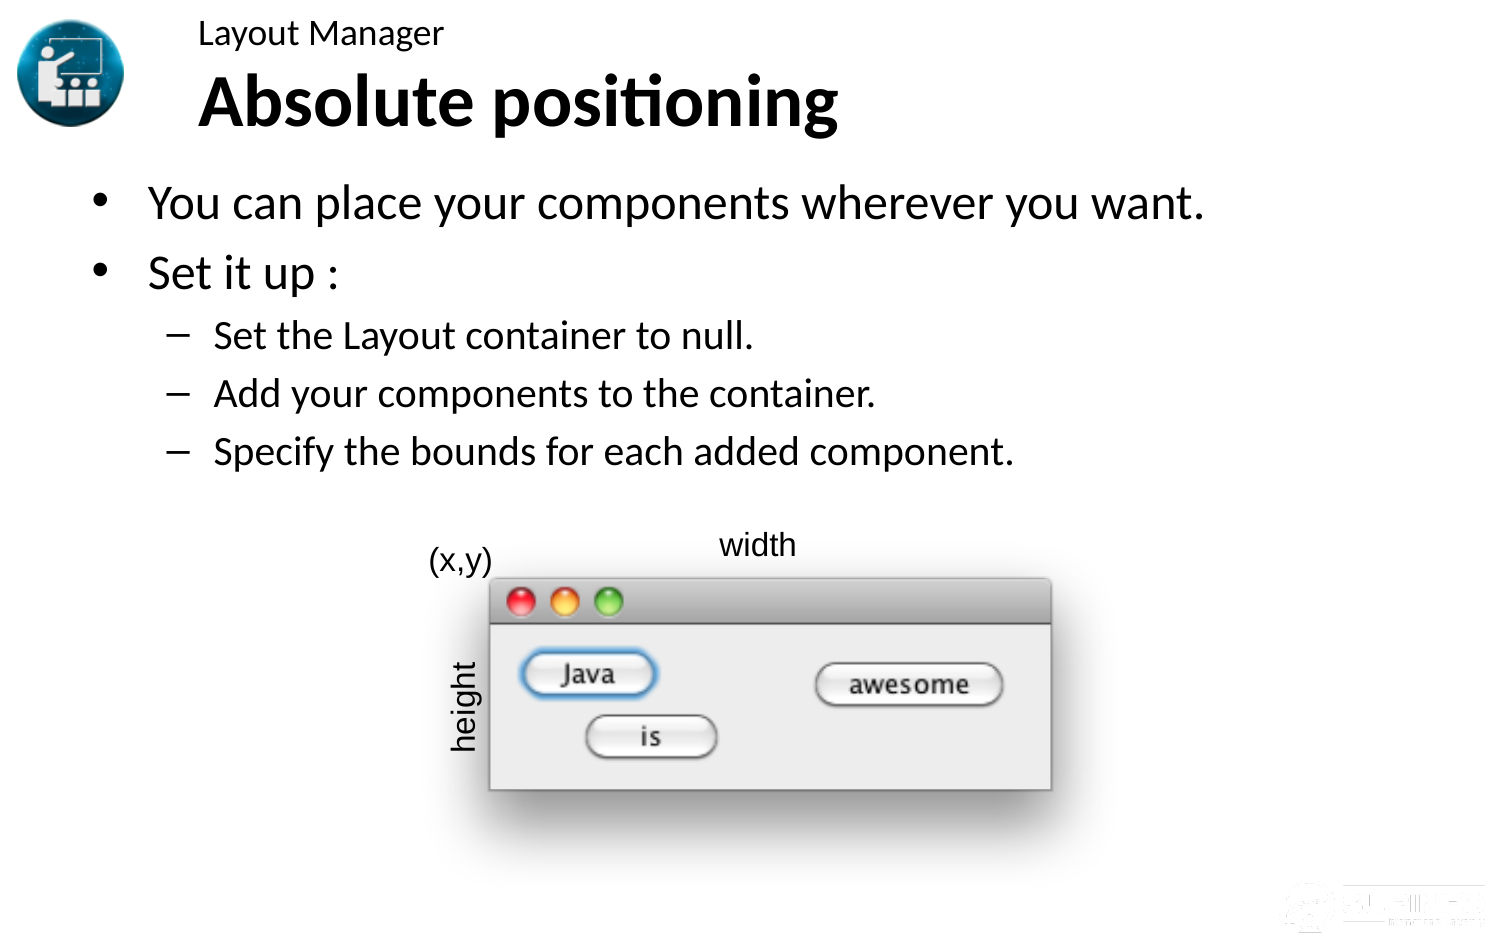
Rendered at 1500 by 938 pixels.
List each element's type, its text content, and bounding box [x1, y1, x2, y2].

picture [1269, 870, 1494, 938]
list You can place your components wherever you want. Set it up : Set the Layout container to null. Add your components to the container. Specify the bounds for each added component. [76, 161, 1436, 856]
picture [39, 46, 101, 107]
picture [49, 37, 102, 75]
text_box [407, 515, 1135, 905]
text_box [419, 28, 450, 90]
picture [17, 19, 125, 127]
title Absolute positioning [183, 56, 1459, 138]
list Layout Manager [183, 0, 1459, 56]
